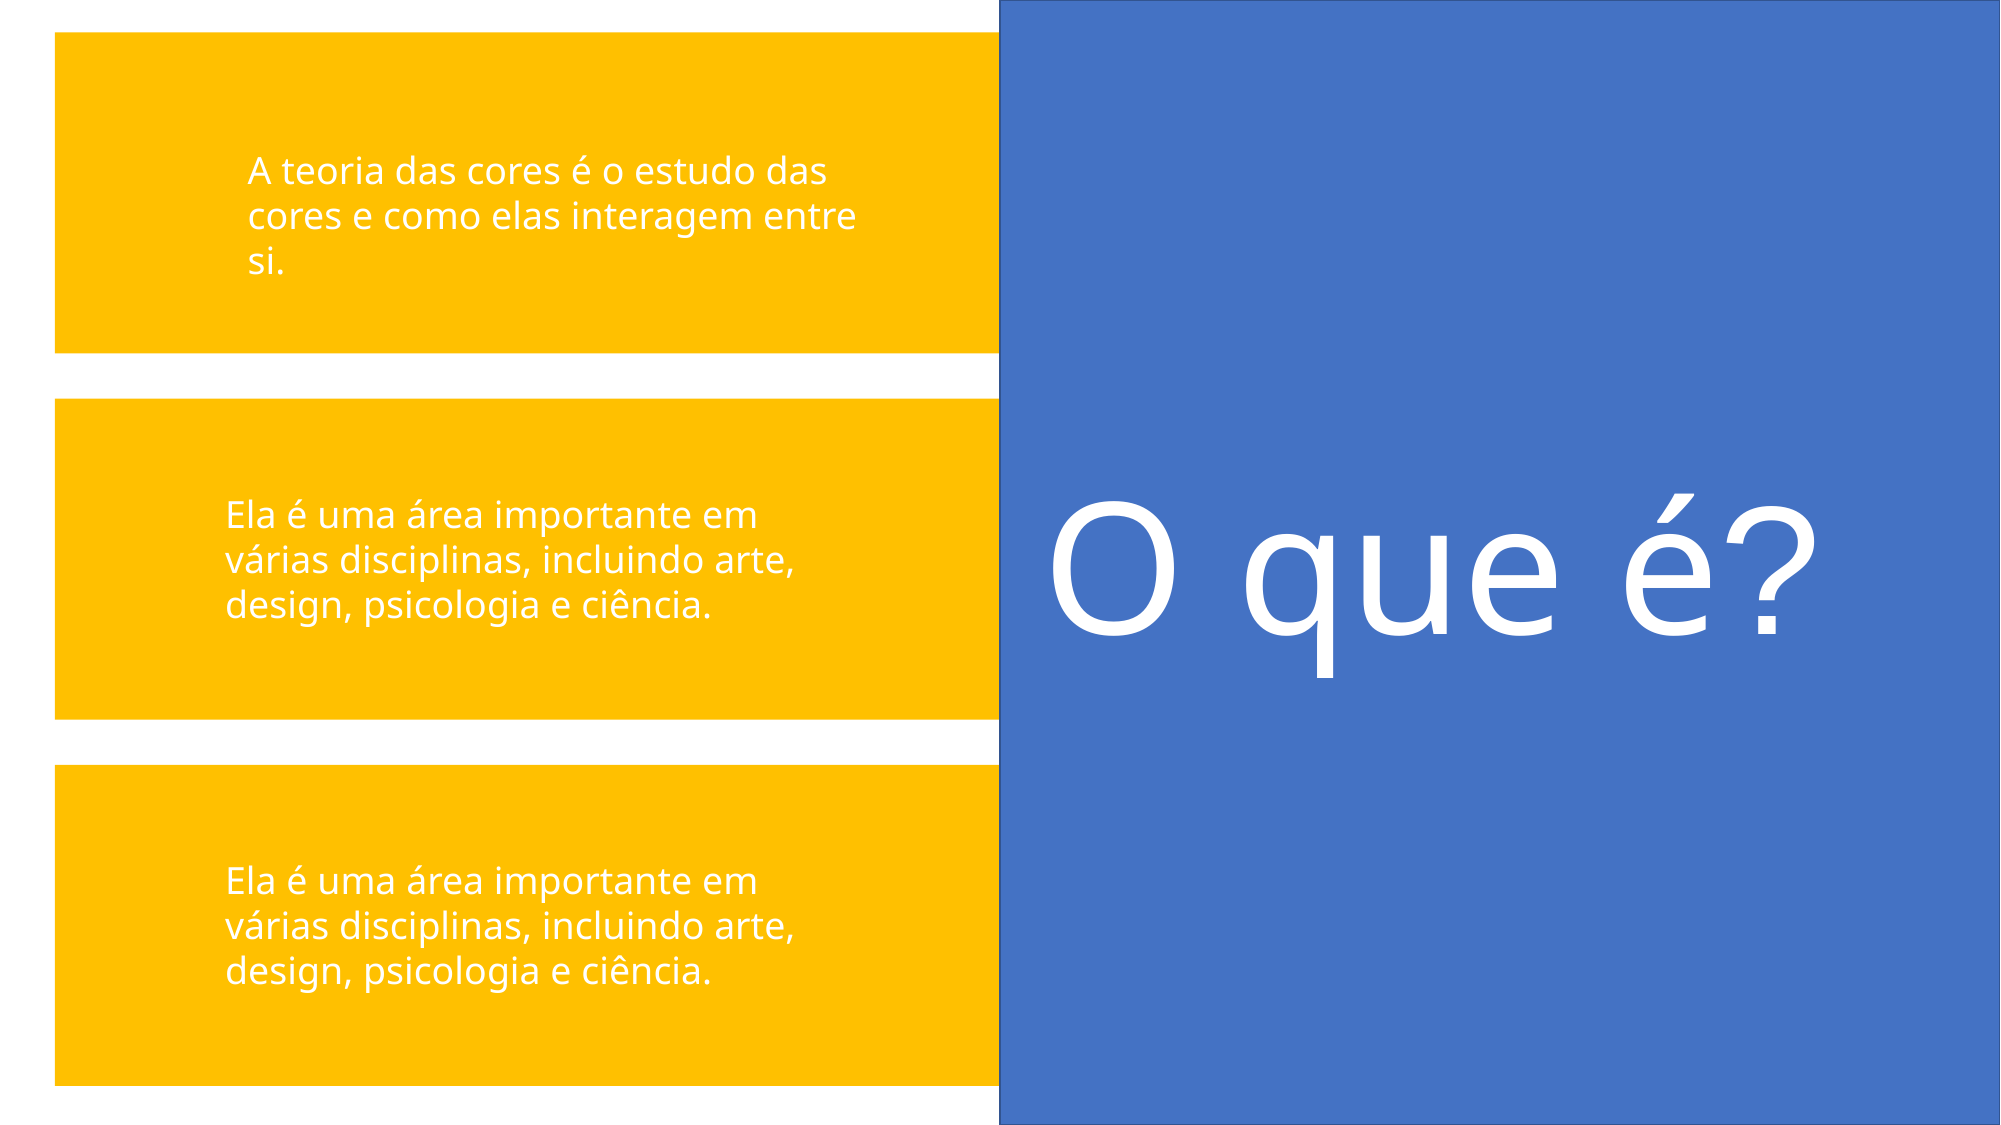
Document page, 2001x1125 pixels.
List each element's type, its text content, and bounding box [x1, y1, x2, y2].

text_box [999, 0, 2000, 1125]
text_box [54, 398, 999, 721]
text_box [54, 764, 999, 1087]
text_box Ela é uma área importante em várias disciplinas, incluindo arte, design, psicologia e ciência. [210, 849, 881, 1000]
text_box Ela é uma área importante em várias disciplinas, incluindo arte, design, psicologia e ciência. [210, 483, 881, 634]
text_box O que é? [1027, 443, 1973, 679]
text_box [54, 31, 999, 354]
text_box A teoria das cores é o estudo das cores e como elas interagem entre si. [232, 139, 913, 290]
